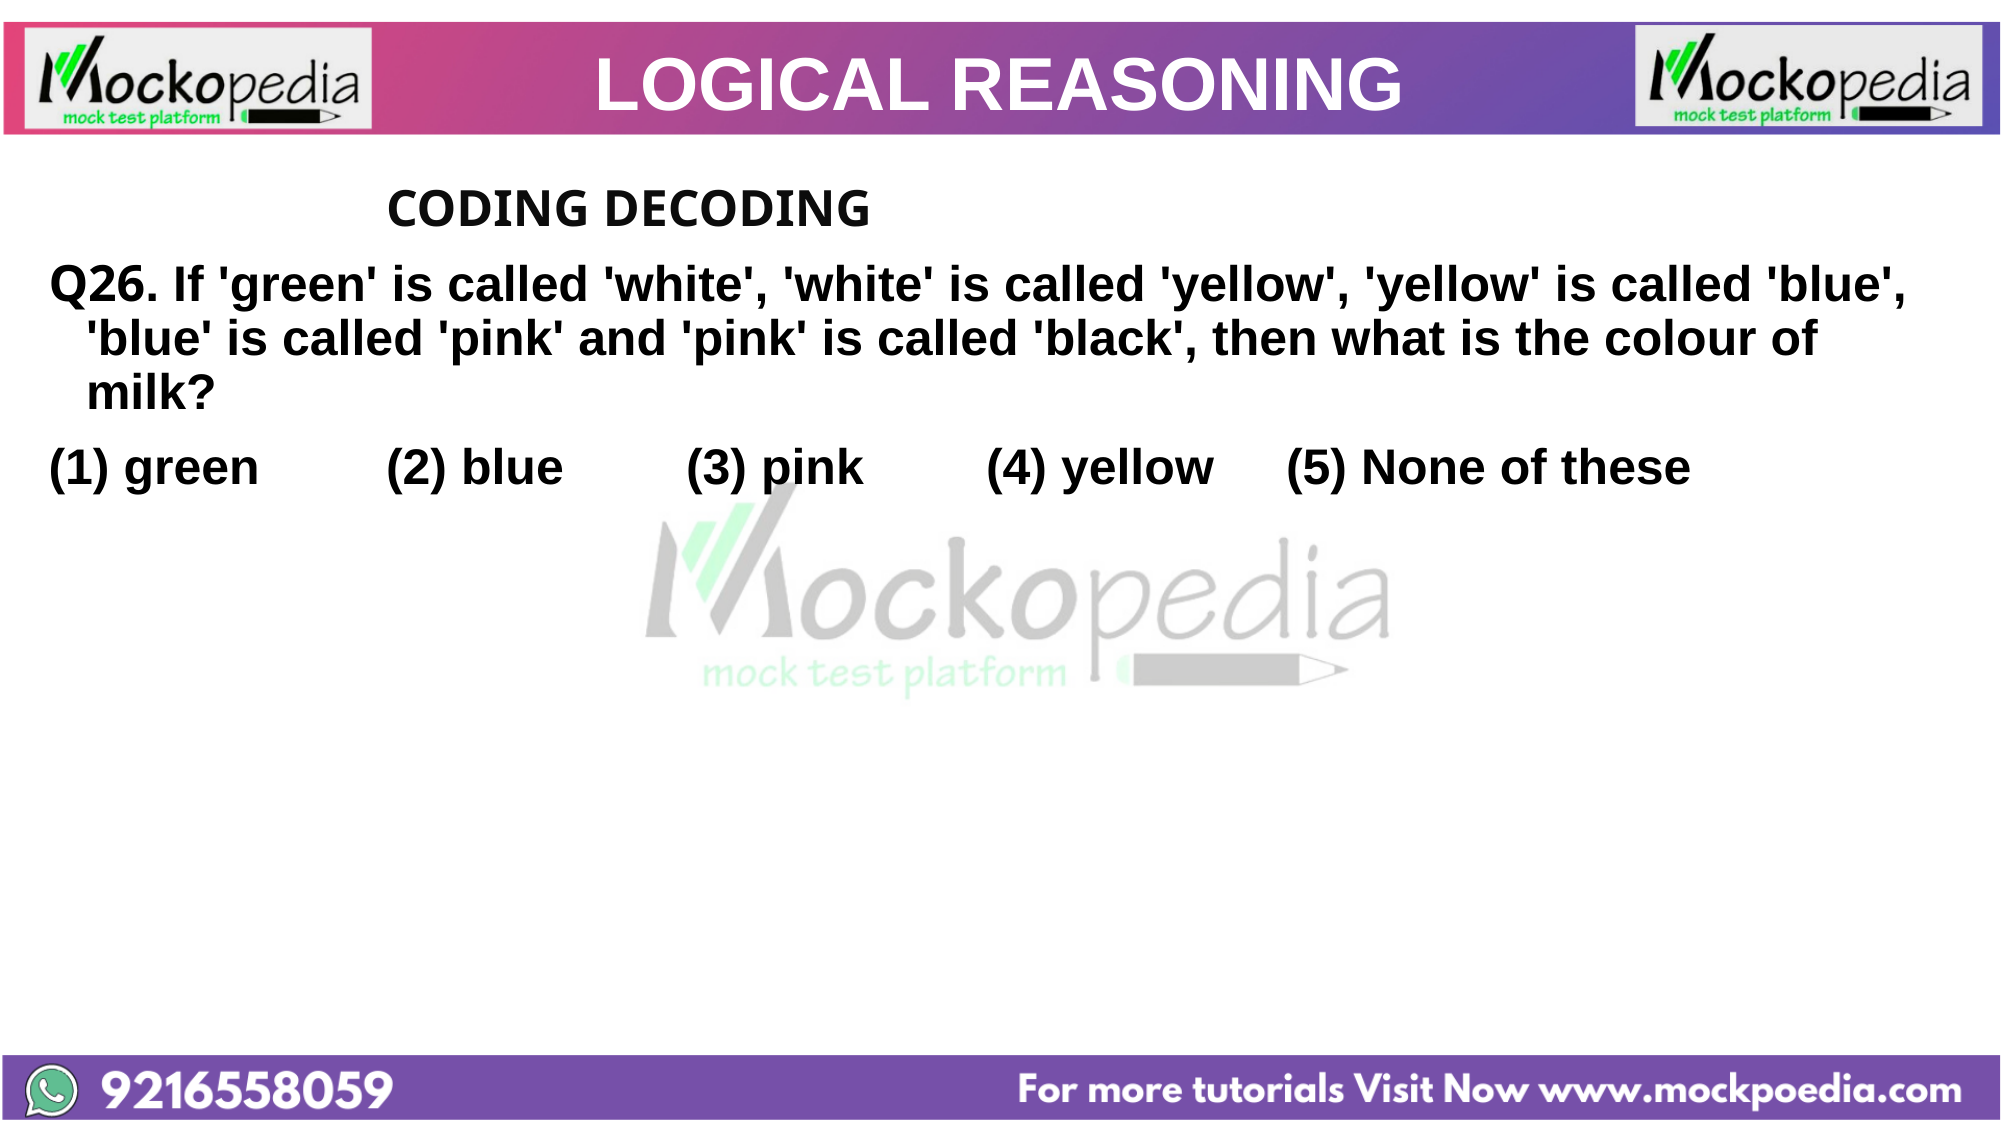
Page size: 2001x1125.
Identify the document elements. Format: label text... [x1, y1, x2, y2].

title LOGICAL REASONING [41, 31, 1959, 142]
picture [0, 0, 2001, 1125]
list CODING DECODING Q26. If 'green' is called 'white', 'white' is called 'yellow', 'yellow' is called 'blue', 'blue' is called 'pink' and 'pink' is called 'black', then what is the colour of milk? (1) green (2) blue (3) pink (4) yellow (5) None of these [33, 175, 1959, 1053]
